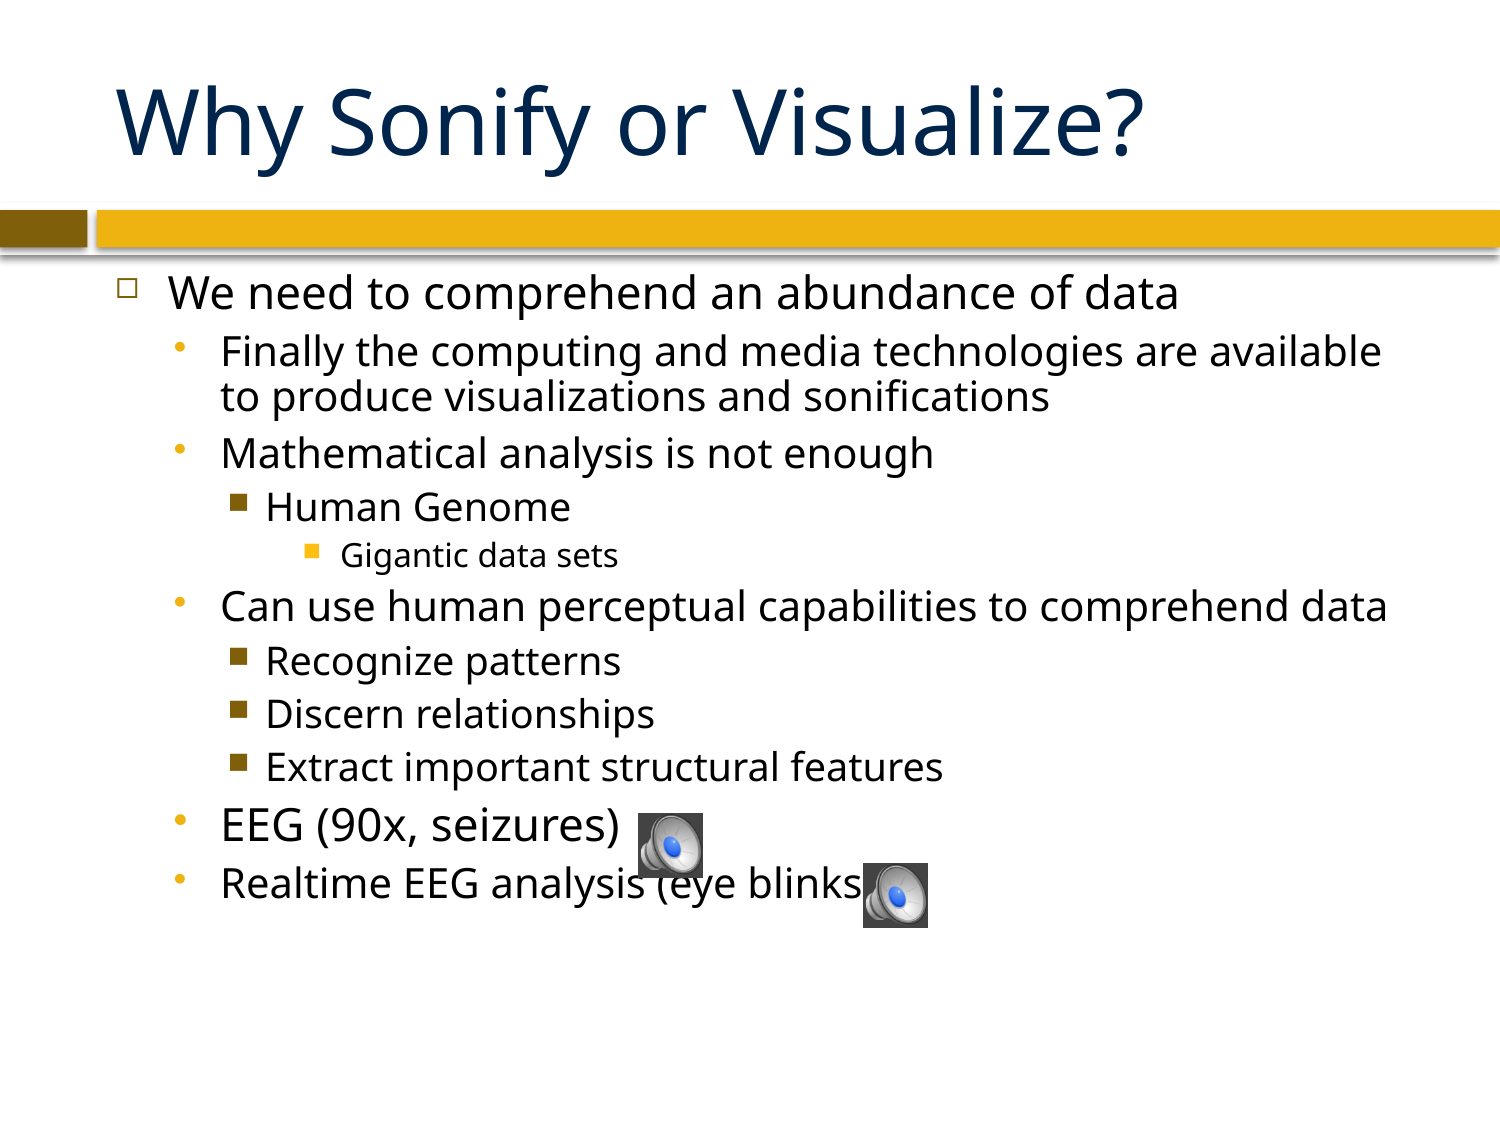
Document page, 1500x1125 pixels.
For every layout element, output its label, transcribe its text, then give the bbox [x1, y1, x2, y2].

list We need to comprehend an abundance of data Finally the computing and media technologies are available to produce visualizations and sonifications Mathematical analysis is not enough Human Genome Gigantic data sets Can use human perceptual capabilities to comprehend data Recognize patterns Discern relationships Extract important structural features EEG (90x, seizures) Realtime EEG analysis (eye blinks) [100, 262, 1438, 1000]
picture [637, 812, 705, 880]
title Why Sonify or Visualize? [100, 37, 1438, 200]
picture [862, 862, 930, 930]
